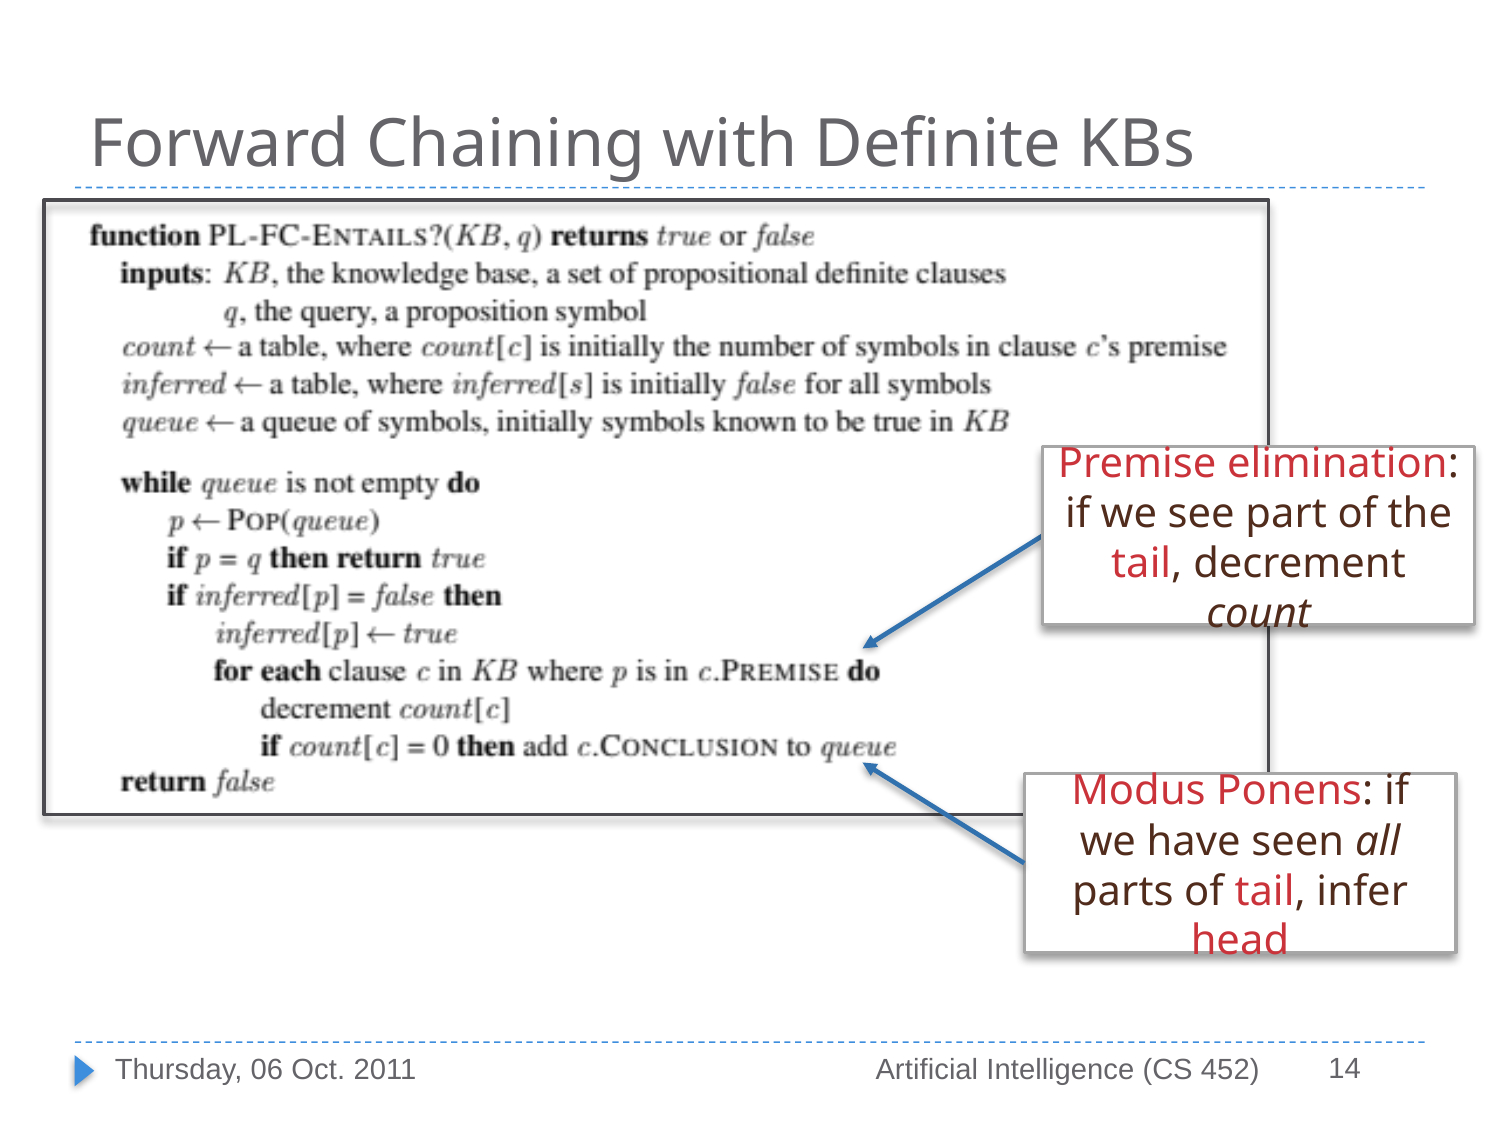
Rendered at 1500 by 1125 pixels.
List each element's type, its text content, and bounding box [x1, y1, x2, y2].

text_box Modus Ponens: if we have seen all parts of tail, infer head [1023, 773, 1457, 953]
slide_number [99, 1042, 550, 1103]
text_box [862, 762, 1025, 864]
slide_number 14 [1212, 1042, 1376, 1103]
title Forward Chaining with Definite KBs [75, 24, 1425, 188]
text_box Premise elimination: if we see part of the tail, decrement count [1275, 446, 1475, 626]
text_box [43, 199, 1270, 815]
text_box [862, 535, 1043, 649]
footer Artificial Intelligence (CS 452) [575, 1042, 1212, 1103]
